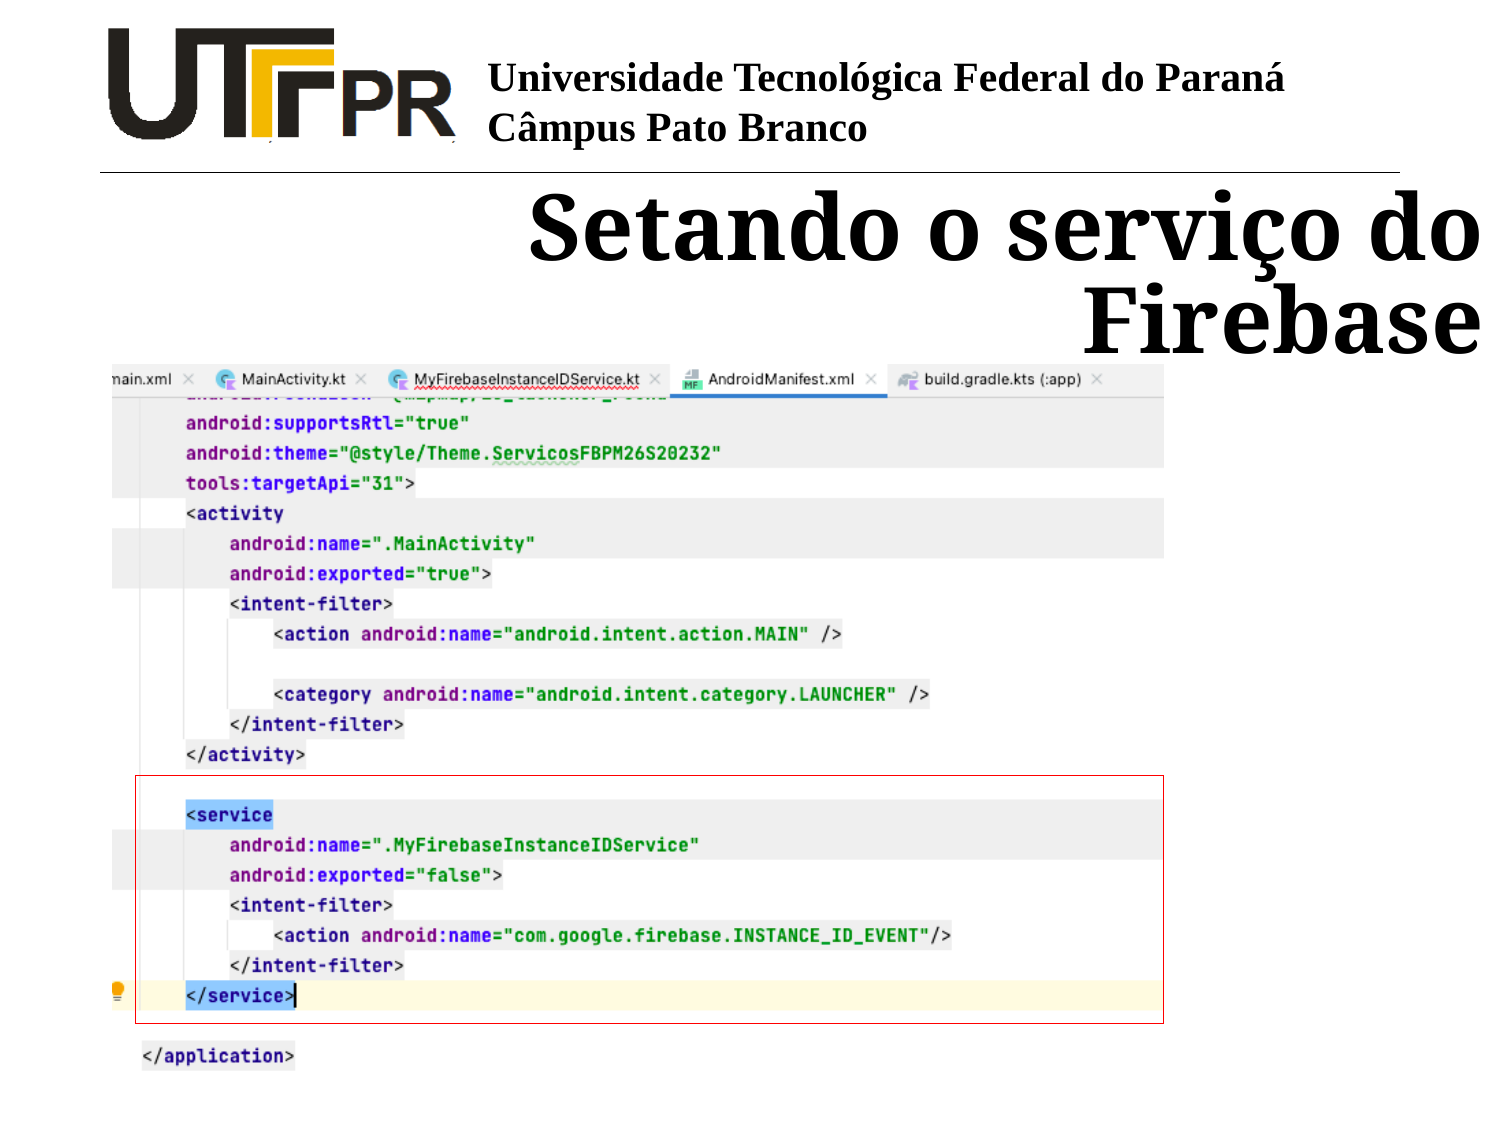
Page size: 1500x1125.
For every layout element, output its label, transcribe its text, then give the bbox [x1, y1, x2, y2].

picture [112, 364, 1164, 1101]
picture [106, 26, 461, 143]
title Setando o serviço do Firebase [289, 130, 1500, 427]
